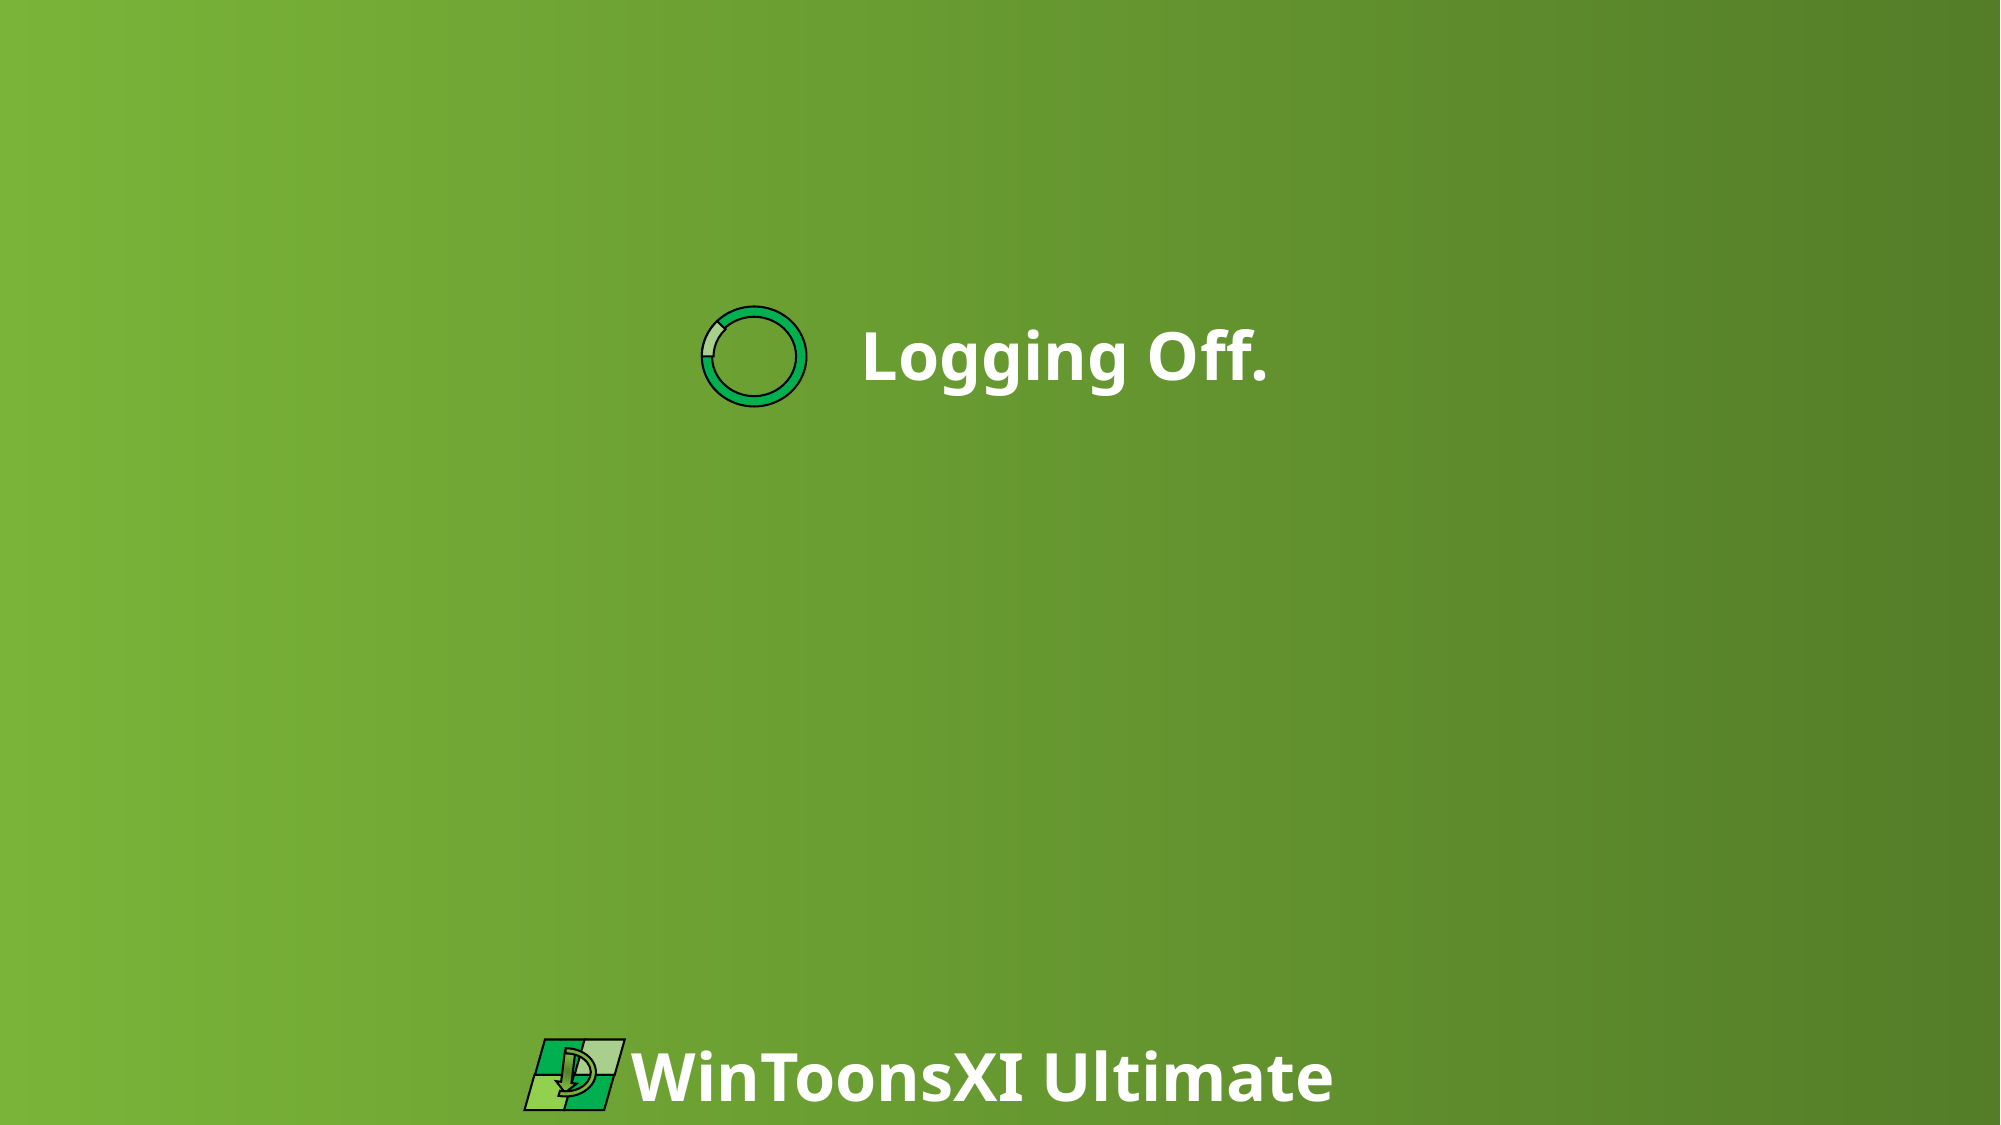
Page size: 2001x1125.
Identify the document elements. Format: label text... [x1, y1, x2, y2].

text_box Logging Off. [810, 306, 2000, 402]
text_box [701, 306, 807, 407]
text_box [524, 1038, 625, 1111]
text_box WinToonsXI Ultimate [547, 1026, 1568, 1122]
